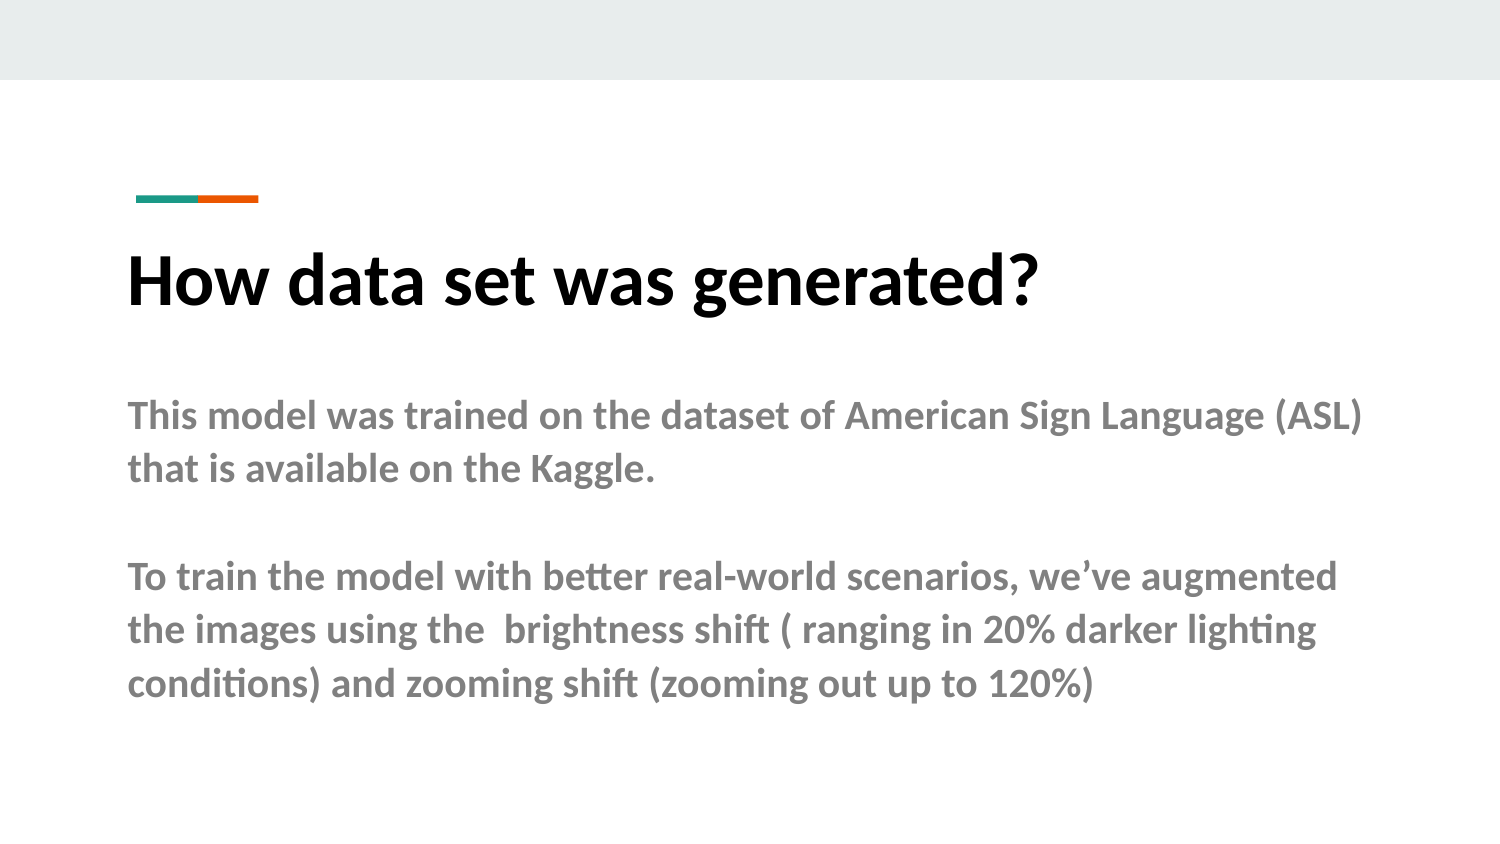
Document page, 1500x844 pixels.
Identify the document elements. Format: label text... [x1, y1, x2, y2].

text_box How data set was generated? This model was trained on the dataset of American Sign Language (ASL) that is available on the Kaggle. To train the model with better real-world scenarios, we’ve augmented the images using the brightness shift ( ranging in 20% darker lighting conditions) and zooming shift (zooming out up to 120%) [125, 221, 1375, 706]
